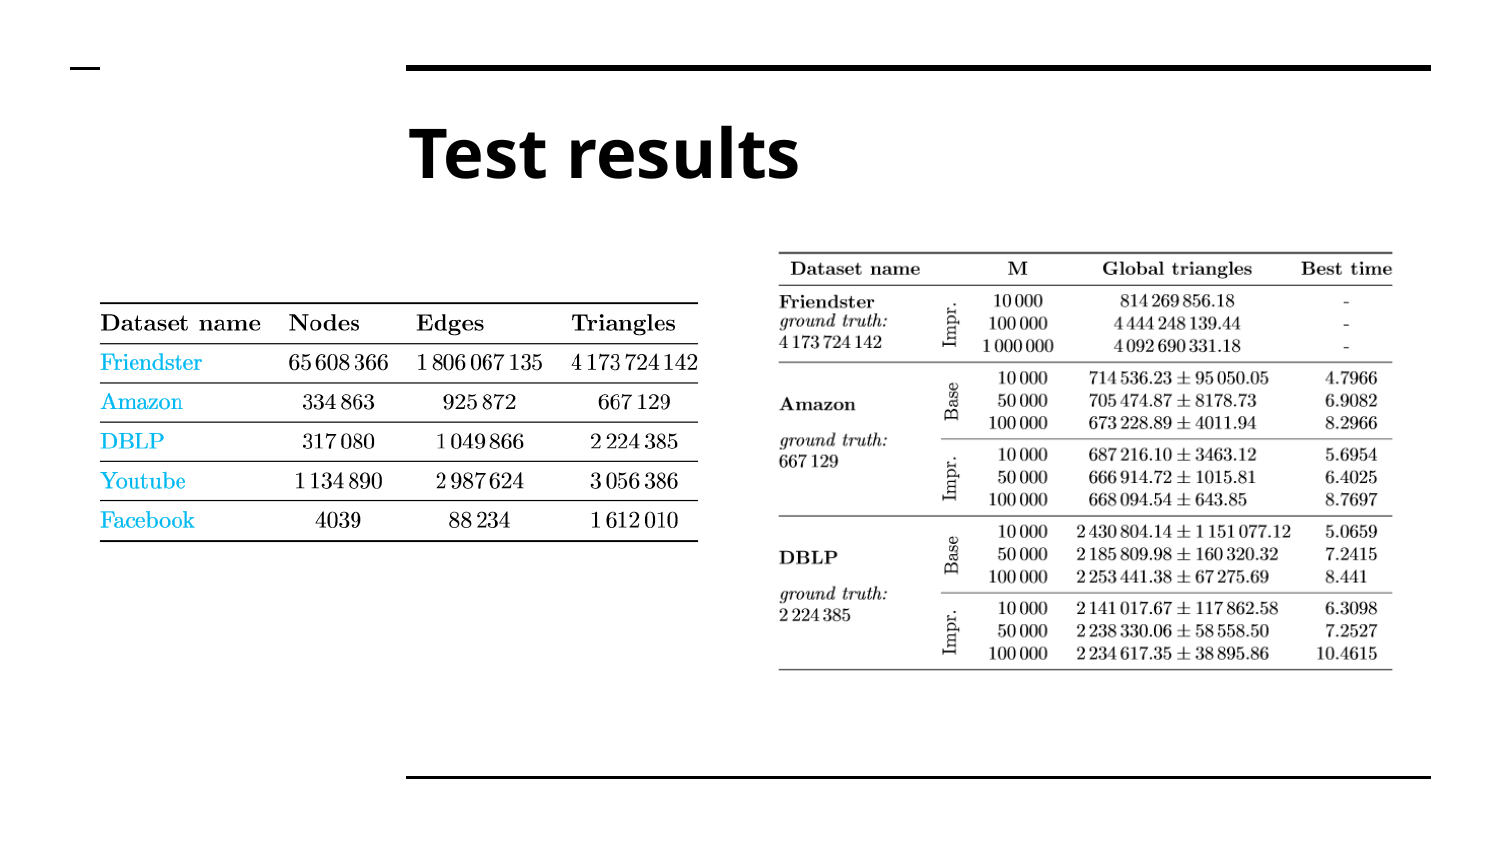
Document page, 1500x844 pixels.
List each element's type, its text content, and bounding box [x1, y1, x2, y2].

title Test results [393, 94, 1431, 199]
picture [91, 294, 706, 550]
picture [727, 218, 1440, 676]
